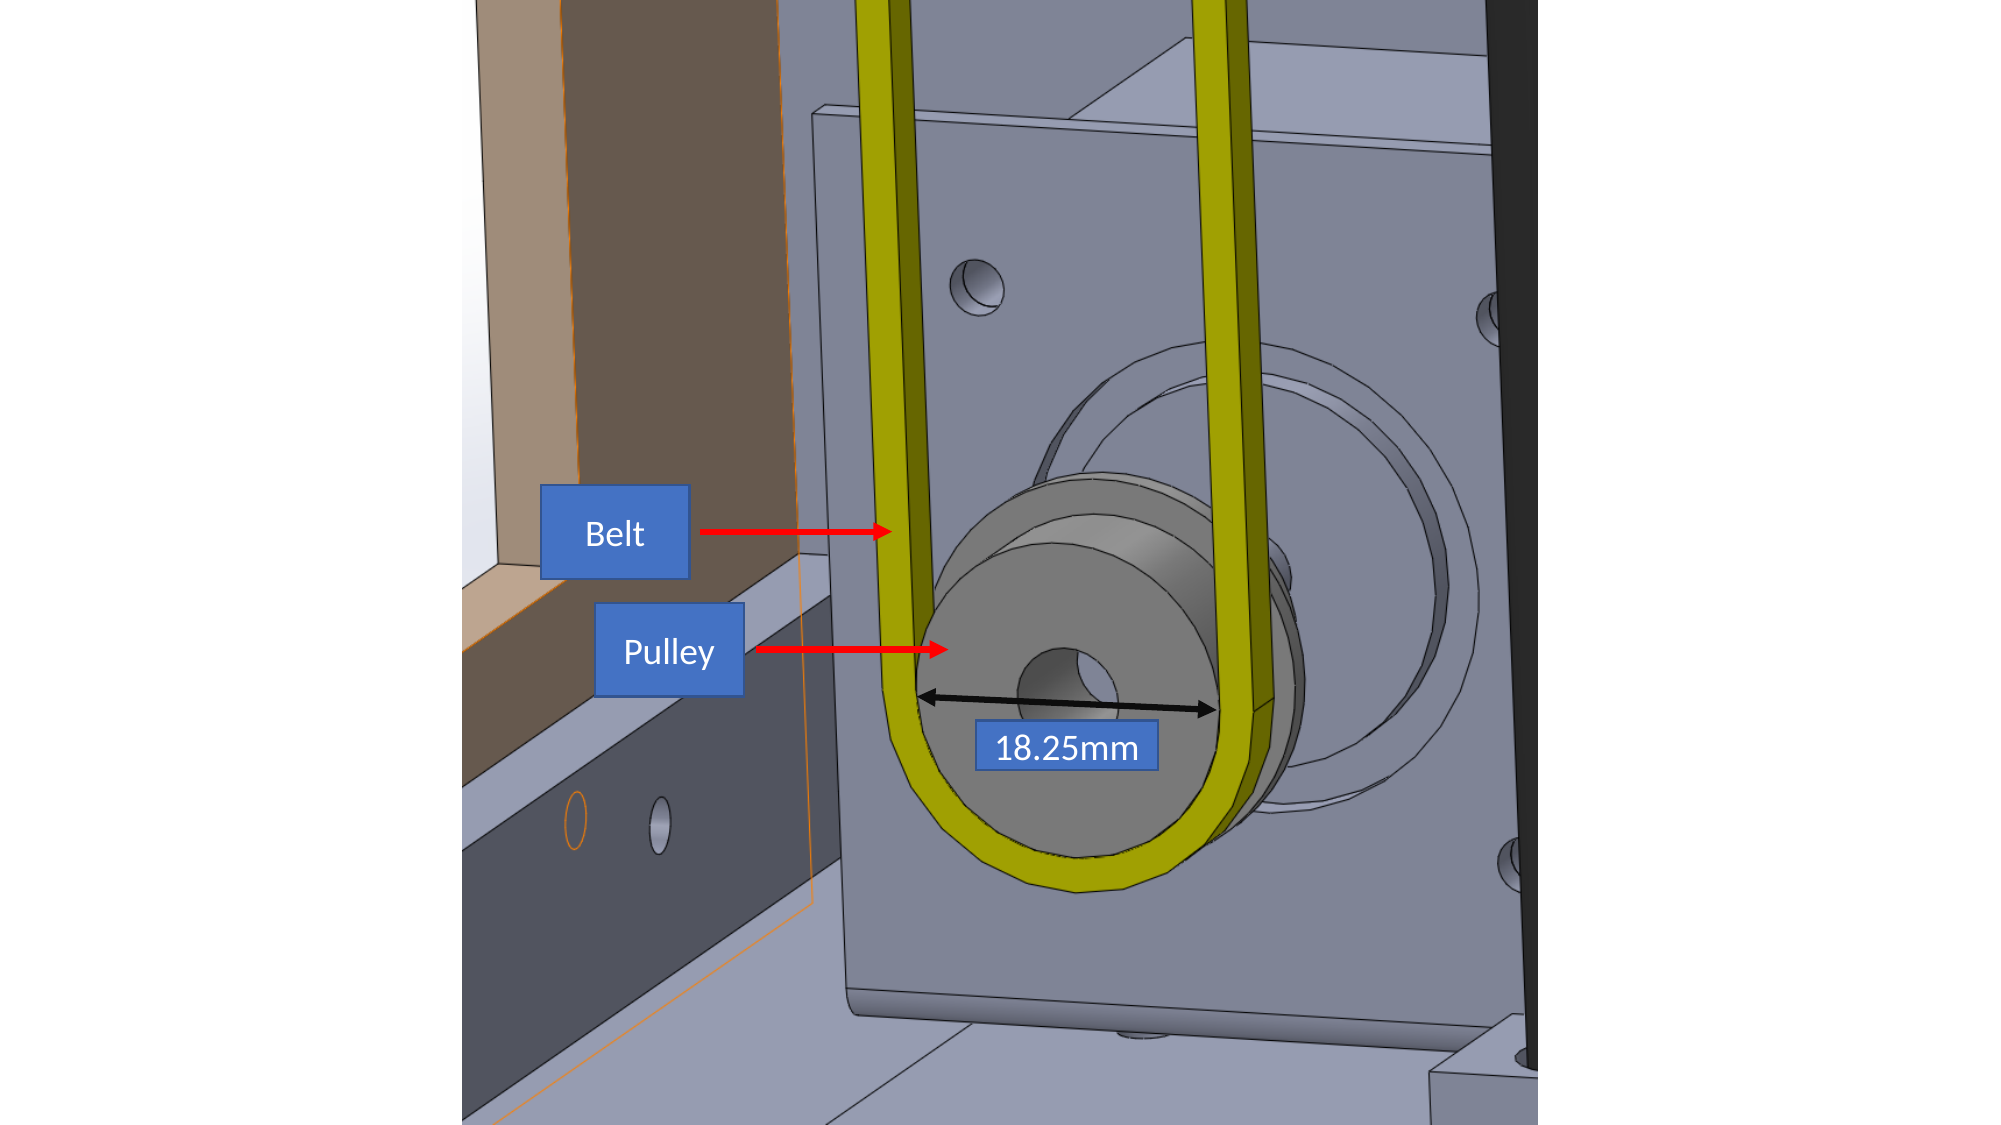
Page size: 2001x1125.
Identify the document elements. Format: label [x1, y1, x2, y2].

text_box [916, 696, 1217, 710]
picture [462, 0, 1538, 1125]
